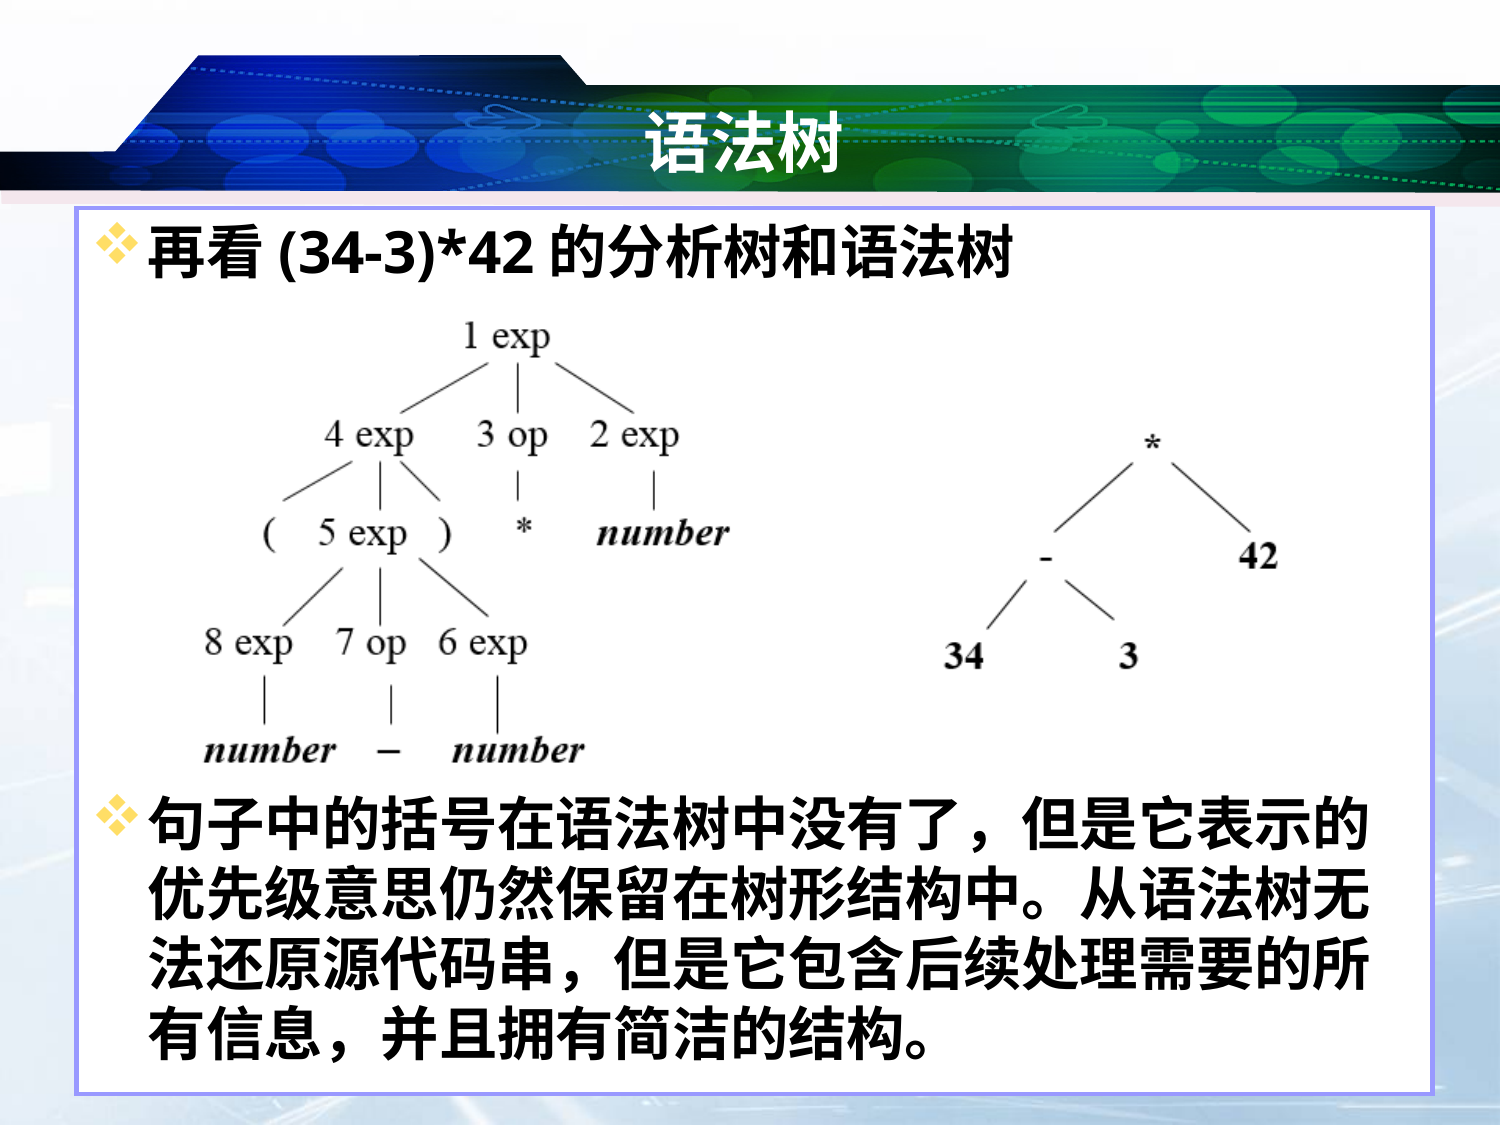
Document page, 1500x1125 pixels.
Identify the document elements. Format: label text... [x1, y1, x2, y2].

list 再看(34-3)*42的分析树和语法树 句子中的括号在语法树中没有了，但是它表示的优先级意思仍然保留在树形结构中。从语法树无法还原源代码串，但是它包含后续处理需要的所有信息，并且拥有简洁的结构。 [76, 207, 1433, 1095]
picture [0, 0, 1500, 1125]
title 语法树 [99, 94, 1388, 188]
picture [926, 417, 1295, 689]
picture [181, 314, 741, 792]
